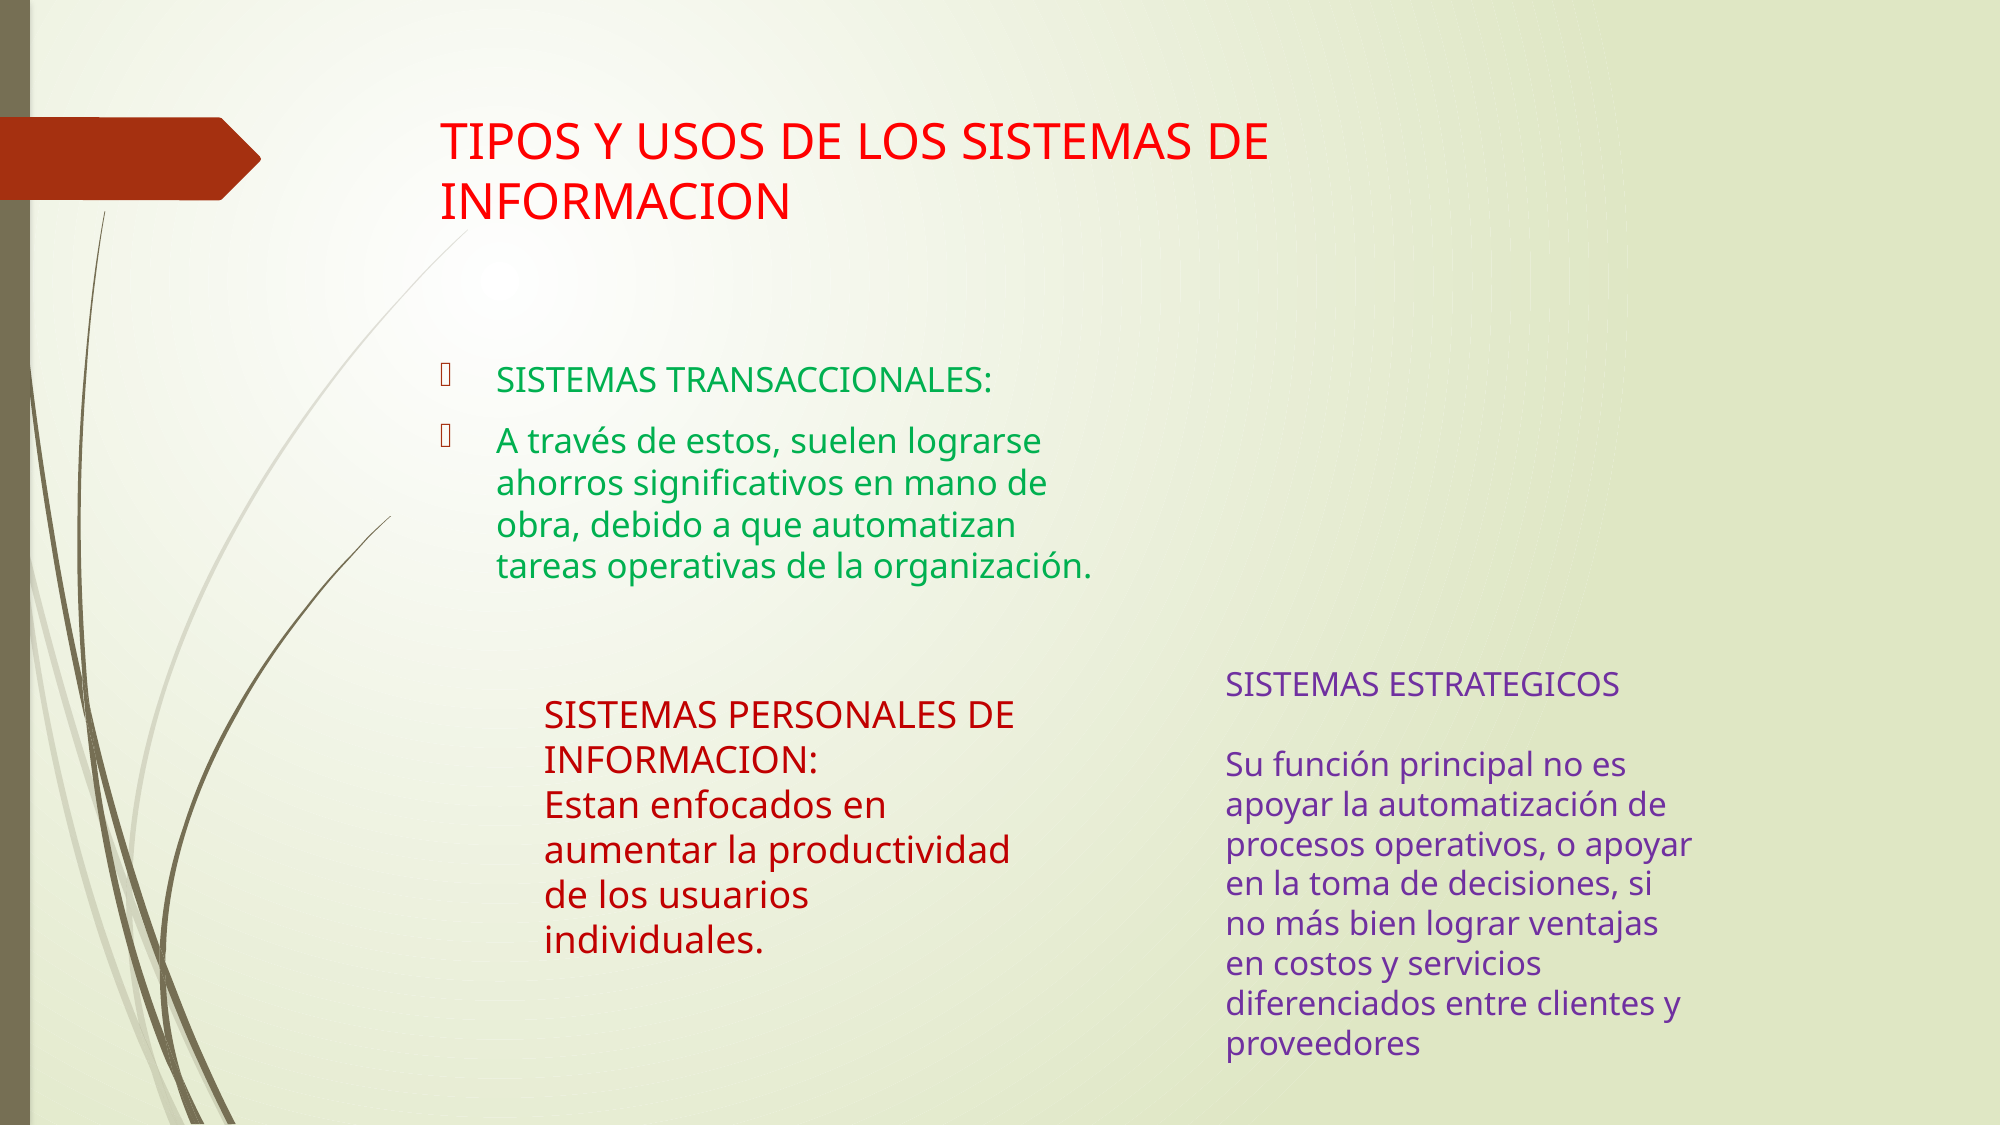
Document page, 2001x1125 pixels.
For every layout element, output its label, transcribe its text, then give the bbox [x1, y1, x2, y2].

title TIPOS Y USOS DE LOS SISTEMAS DE INFORMACION [425, 102, 1575, 313]
list SISTEMAS TRANSACCIONALES: A través de estos, suelen lograrse ahorros significativos en mano de obra, debido a que automatizan tareas operativas de la organización. [424, 350, 1113, 624]
text_box SISTEMAS PERSONALES DE INFORMACION: Estan enfocados en aumentar la productividad de los usuarios individuales. [529, 683, 1042, 969]
text_box SISTEMAS ESTRATEGICOS Su función principal no es apoyar la automatización de procesos operativos, o apoyar en la toma de decisiones, si no más bien lograr ventajas en costos y servicios diferenciados entre clientes y proveedores [1210, 655, 1710, 1110]
